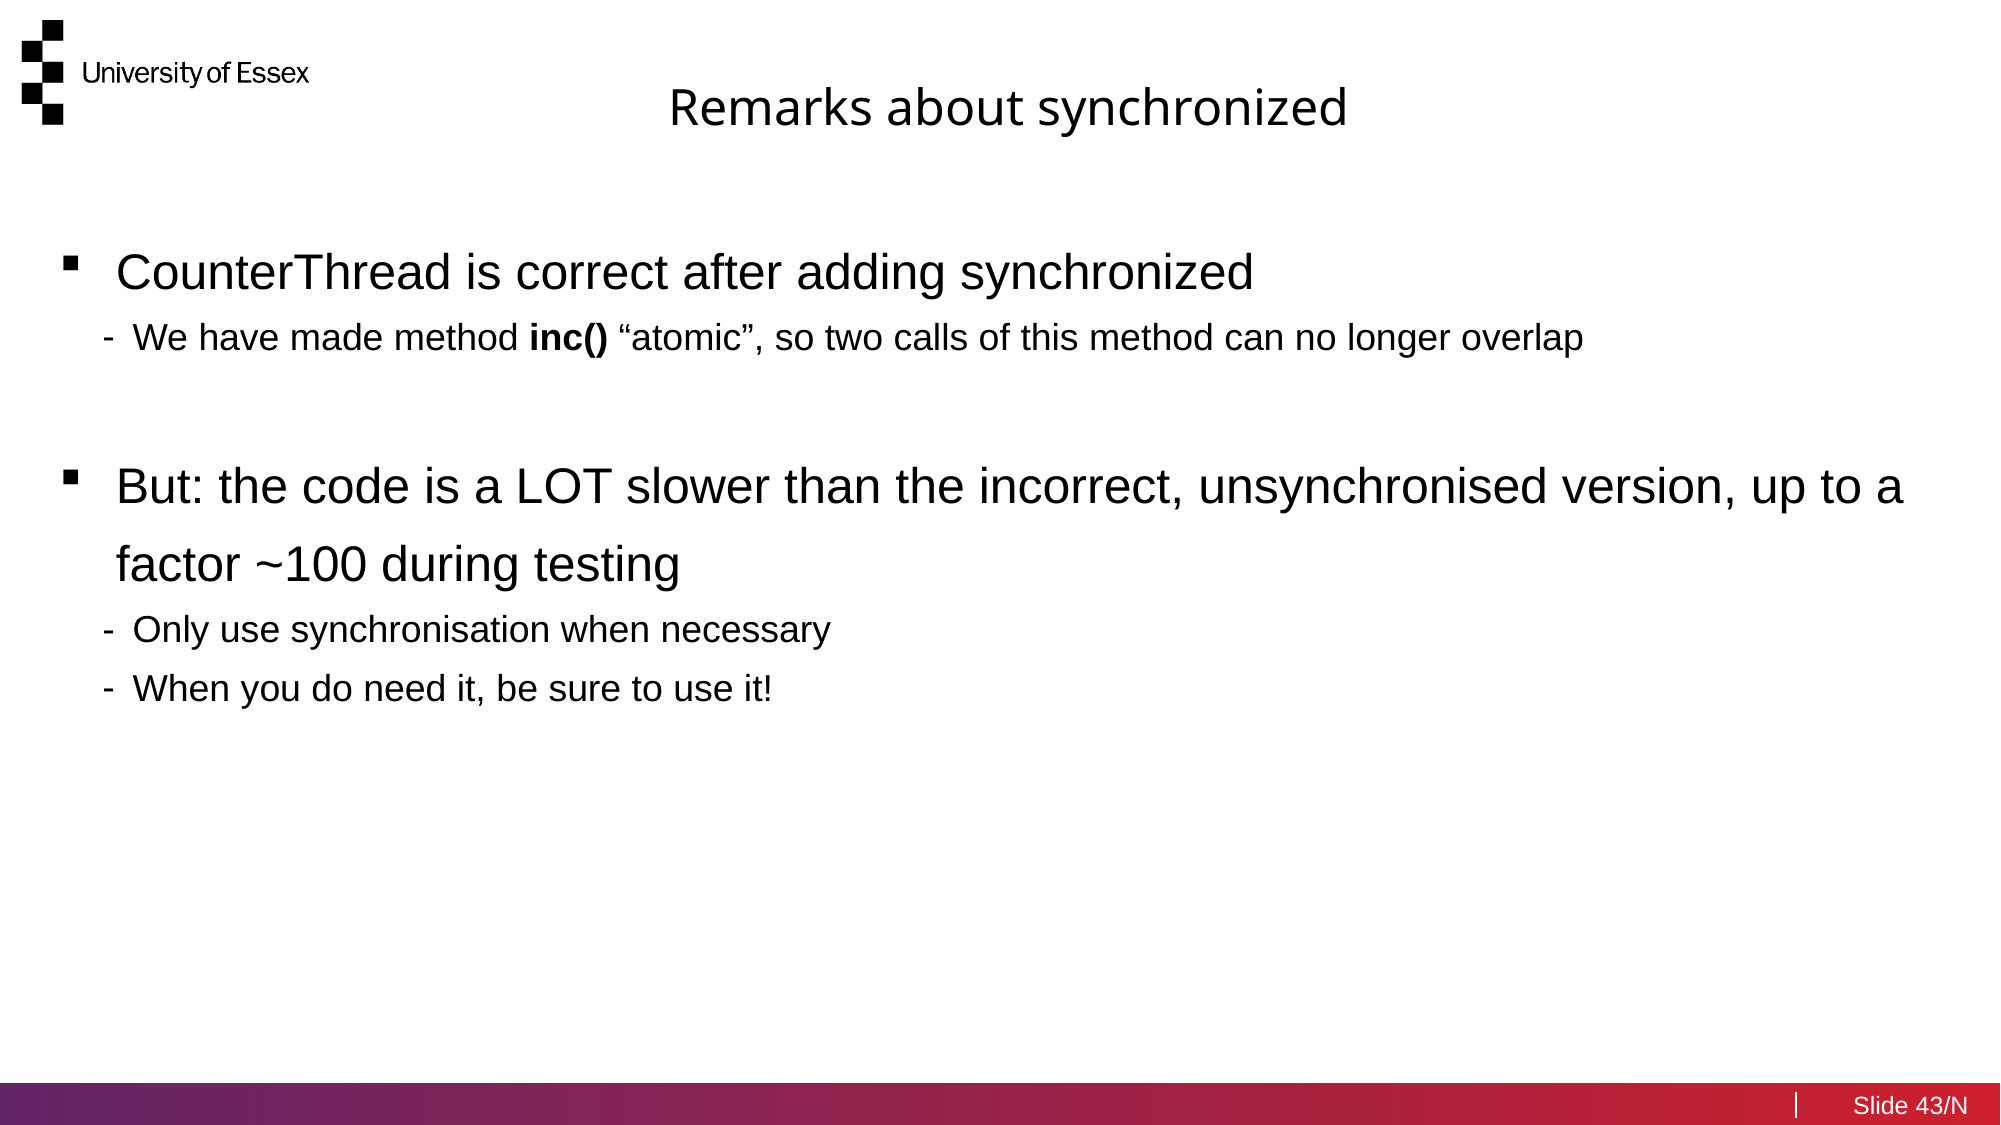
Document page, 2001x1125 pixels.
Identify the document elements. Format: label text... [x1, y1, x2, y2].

list Remarks about synchronized [58, 49, 1959, 116]
picture [0, 0, 330, 146]
slide_number 43/N [1915, 1083, 2000, 1125]
list CounterThread is correct after adding synchronized We have made method inc() “atomic”, so two calls of this method can no longer overlap But: the code is a LOT slower than the incorrect, unsynchronised version, up to a factor ~100 during testing Only use synchronisation when necessary When you do need it, be sure to use it! [58, 137, 1959, 1041]
